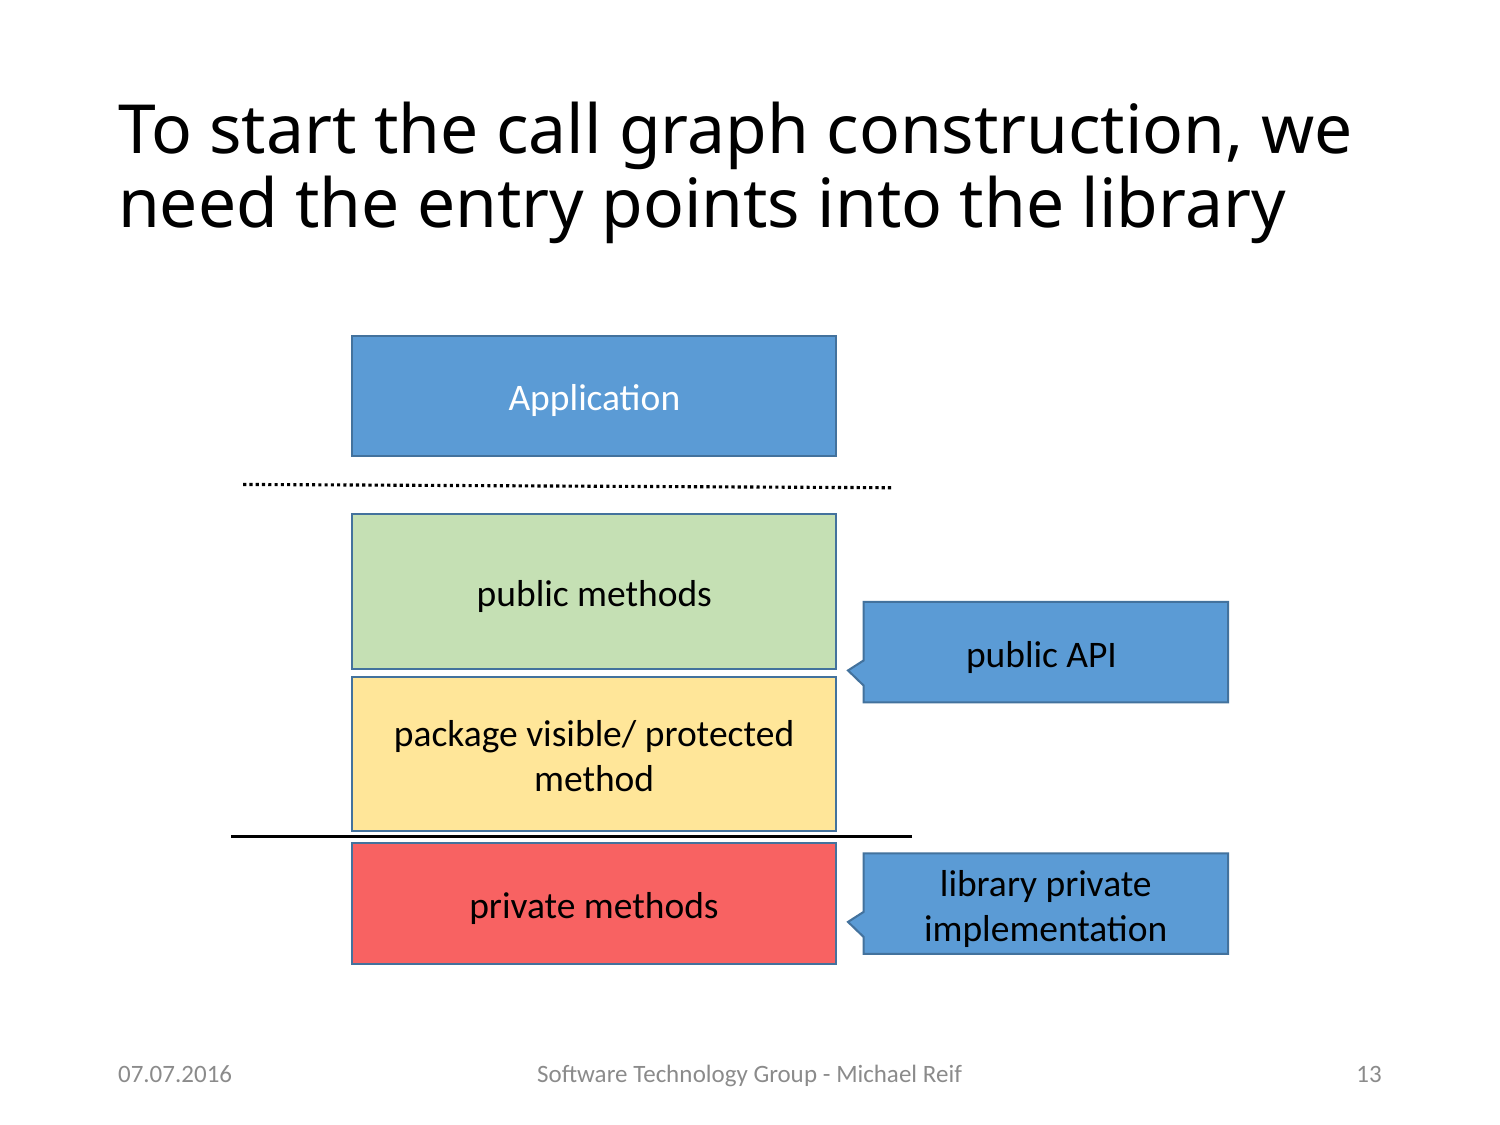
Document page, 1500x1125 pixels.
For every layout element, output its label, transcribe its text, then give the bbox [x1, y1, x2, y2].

slide_number 13 [1059, 1042, 1397, 1103]
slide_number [103, 1042, 441, 1103]
text_box public methods [351, 513, 837, 670]
text_box library private implementation [846, 852, 1230, 955]
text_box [241, 484, 892, 488]
text_box package visible/ protected method [351, 676, 837, 832]
text_box public API [846, 600, 1230, 704]
title To start the call graph construction, we need the entry points into the library [103, 59, 1397, 278]
text_box private methods [351, 842, 837, 965]
text_box Application [351, 335, 837, 457]
footer Software Technology Group - Michael Reif [496, 1042, 1004, 1103]
